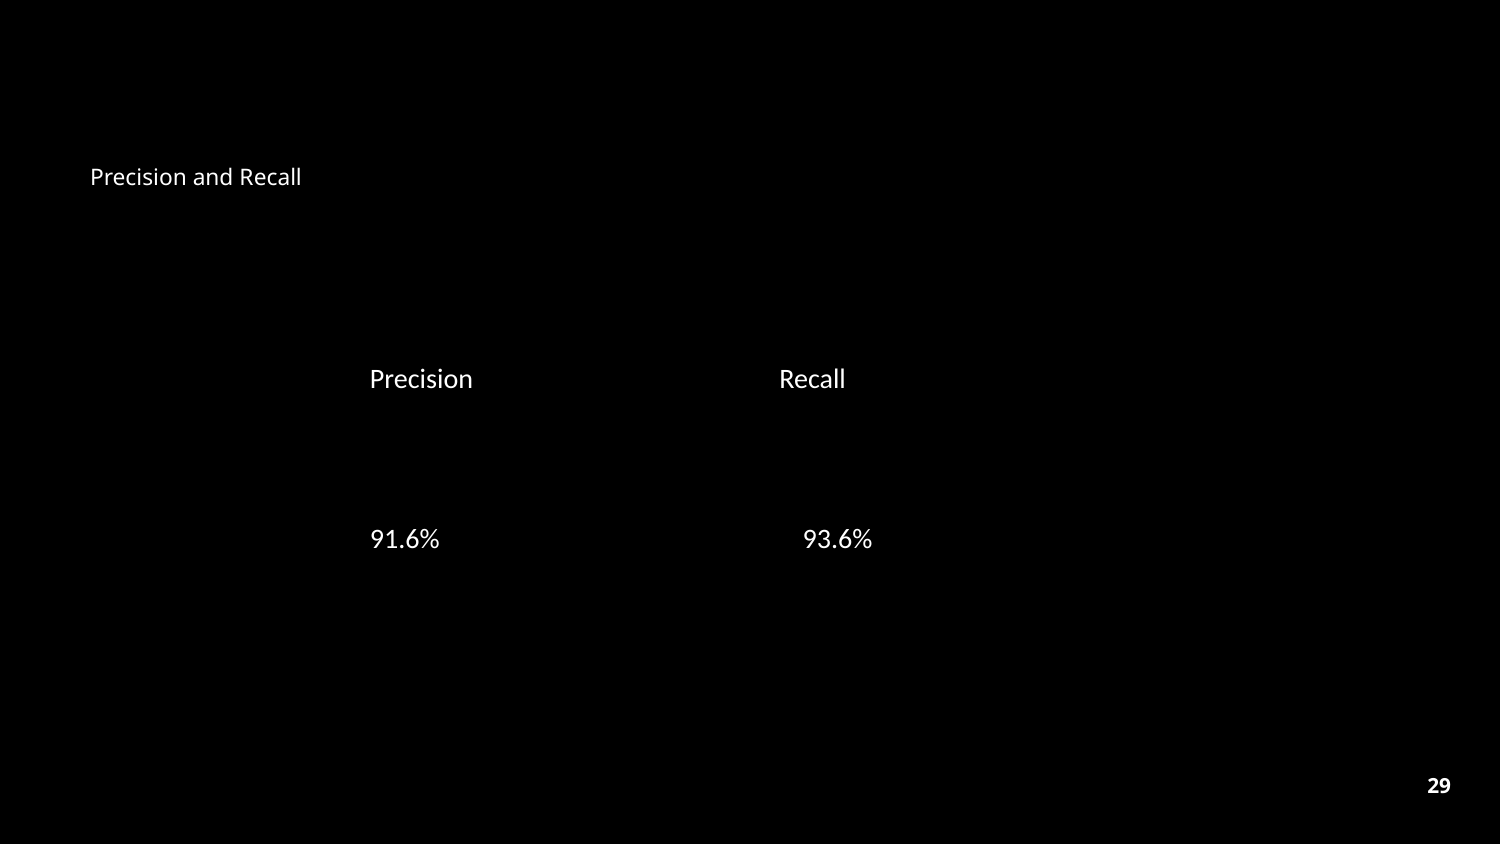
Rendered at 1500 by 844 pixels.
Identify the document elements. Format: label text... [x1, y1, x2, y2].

table_header Recall [764, 360, 1263, 420]
slide_number 29 [1403, 750, 1475, 823]
table_header Precision [355, 360, 764, 420]
table_header 93.6% [788, 520, 1286, 679]
table_header 91.6% [355, 520, 788, 679]
title Precision and Recall [75, 93, 932, 206]
list [175, 321, 932, 751]
